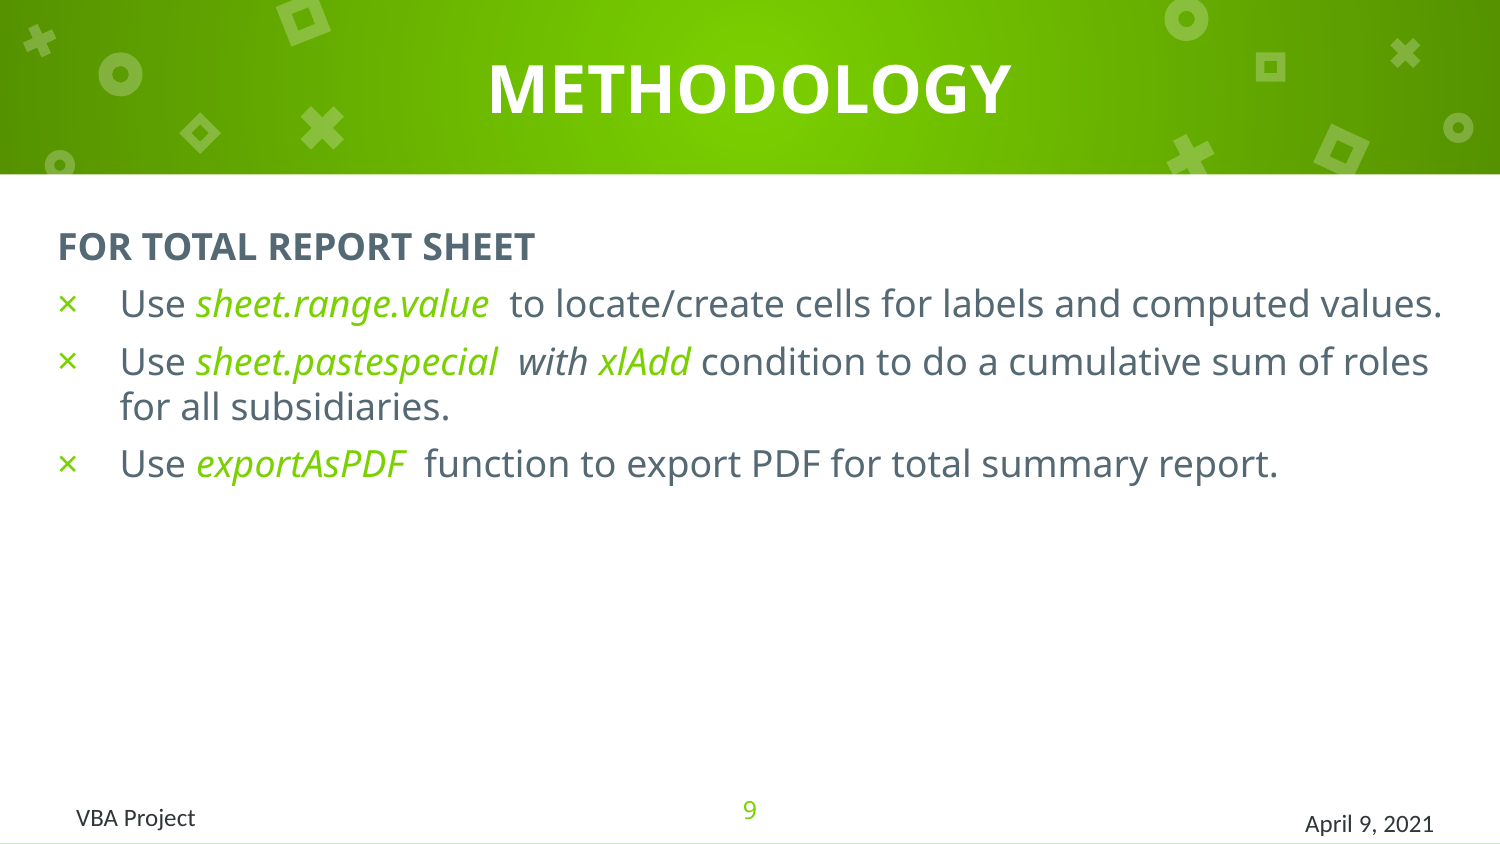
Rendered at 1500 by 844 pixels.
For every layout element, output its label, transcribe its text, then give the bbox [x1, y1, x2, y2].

text_box VBA Project [0, 791, 276, 842]
title METHODOLOGY [75, 0, 1425, 175]
slide_number 9 [705, 779, 795, 844]
text_box April 9, 2021 [1268, 802, 1472, 842]
list FOR TOTAL REPORT SHEET Use sheet.range.value to locate/create cells for labels and computed values. Use sheet.pastespecial with xlAdd condition to do a cumulative sum of roles for all subsidiaries. Use exportAsPDF function to export PDF for total summary report. [29, 207, 1468, 808]
